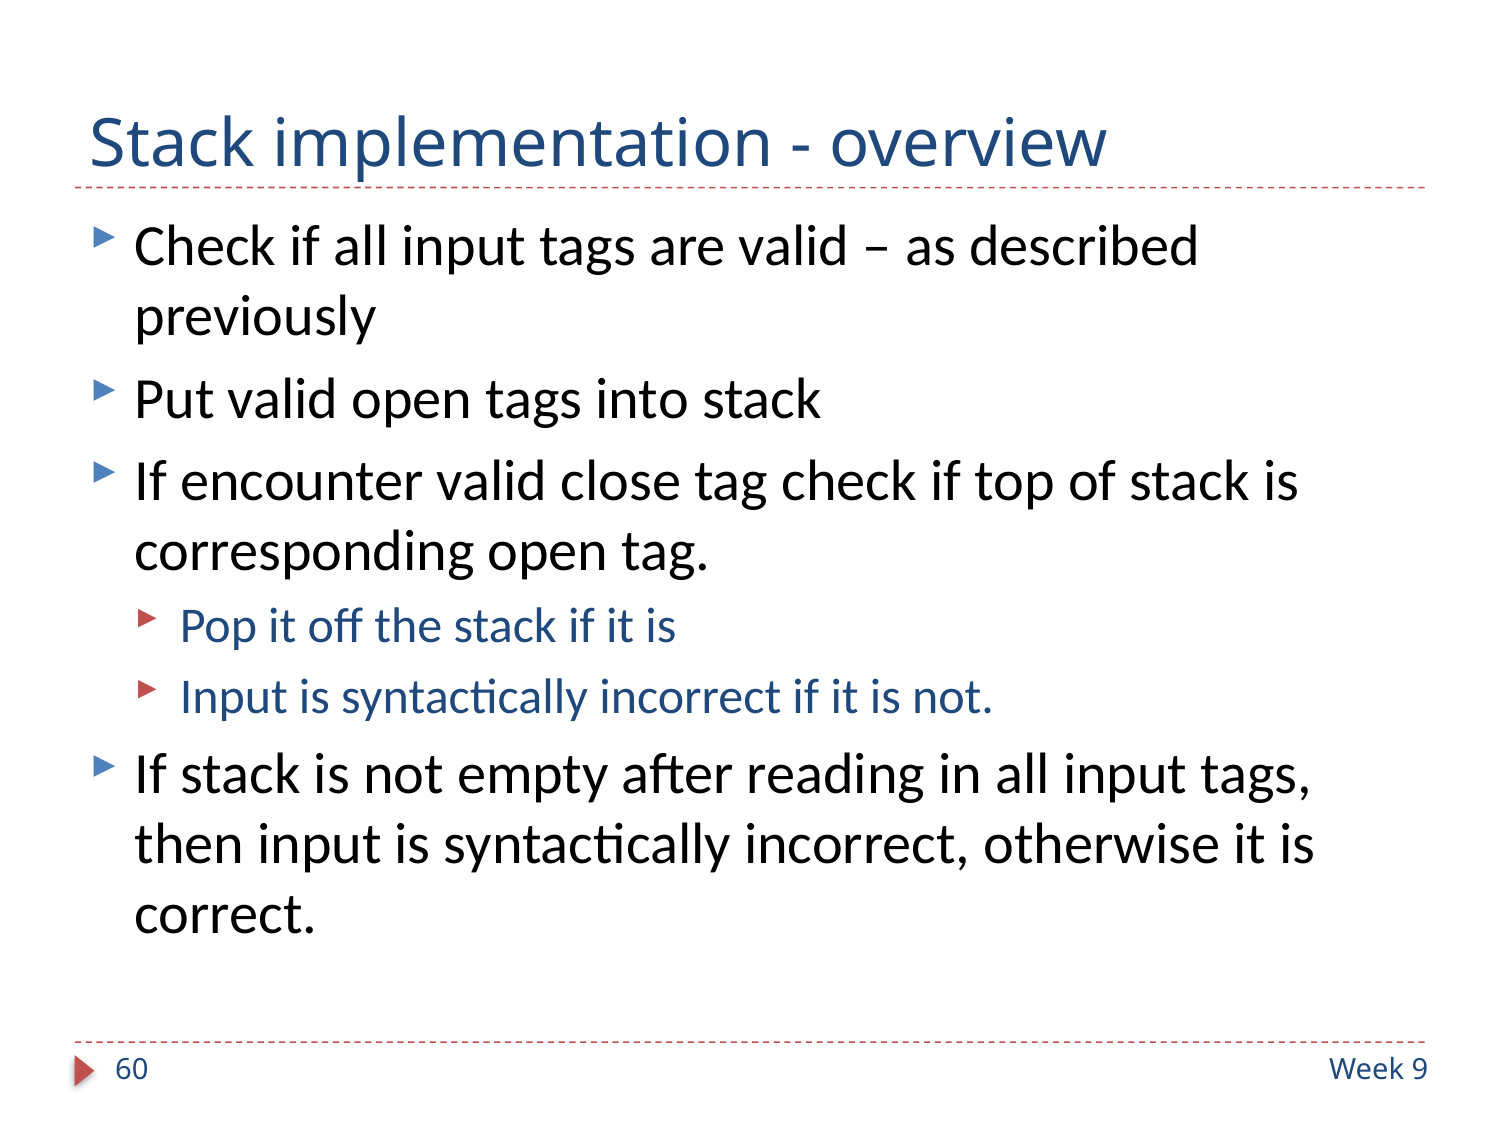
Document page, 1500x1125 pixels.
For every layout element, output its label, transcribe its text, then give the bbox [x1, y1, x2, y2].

footer Week 9 [868, 1042, 1444, 1103]
list Check if all input tags are valid – as described previously Put valid open tags into stack If encounter valid close tag check if top of stack is corresponding open tag. Pop it off the stack if it is Input is syntactically incorrect if it is not. If stack is not empty after reading in all input tags, then input is syntactically incorrect, otherwise it is correct. [75, 200, 1425, 1010]
title Stack implementation - overview [75, 24, 1425, 188]
slide_number 60 [100, 1042, 426, 1103]
